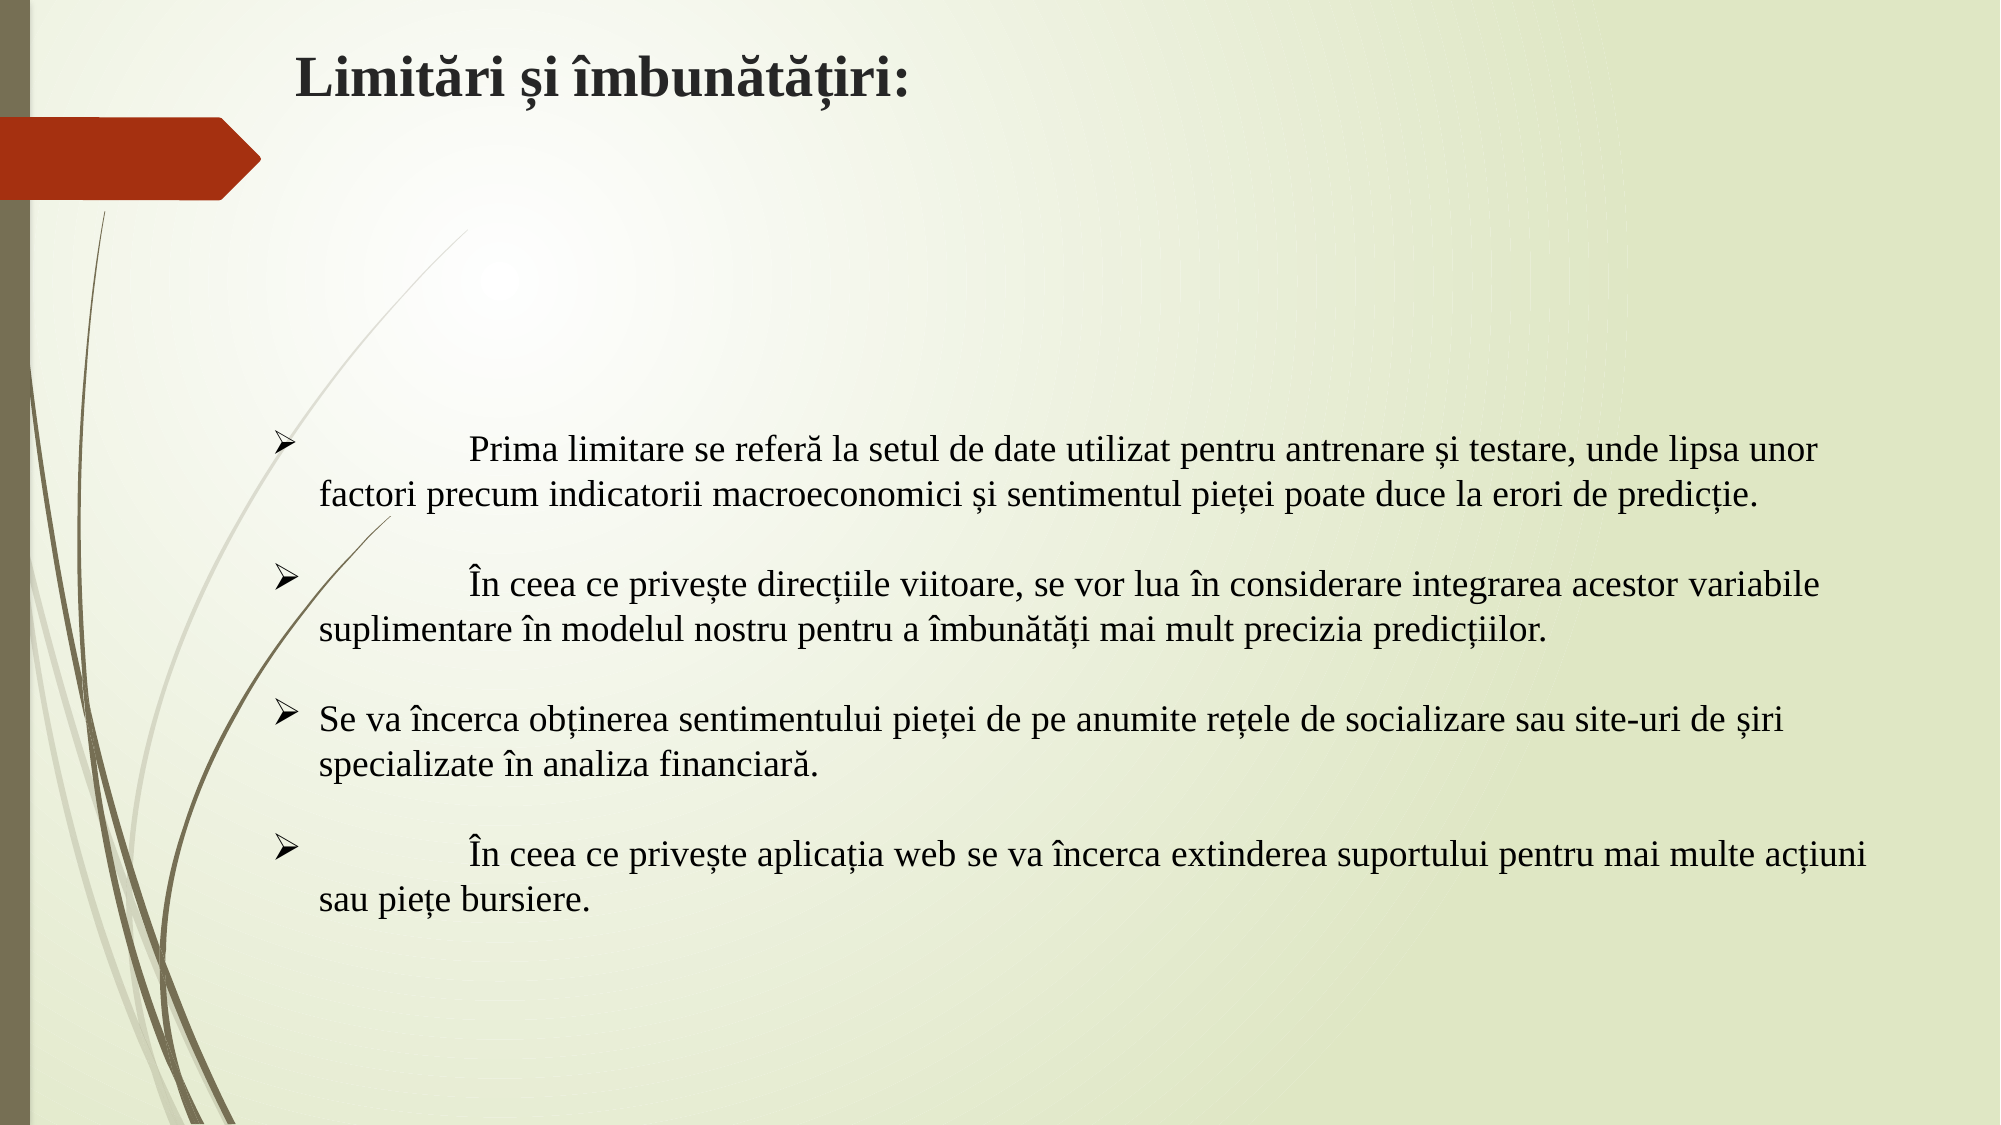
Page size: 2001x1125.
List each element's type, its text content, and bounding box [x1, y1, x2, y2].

text_box Prima limitare se referă la setul de date utilizat pentru antrenare și testare, unde lipsa unor factori precum indicatorii macroeconomici și sentimentul pieței poate duce la erori de predicție. În ceea ce privește direcțiile viitoare, se vor lua în considerare integrarea acestor variabile suplimentare în modelul nostru pentru a îmbunătăți mai mult precizia predicțiilor. Se va încerca obținerea sentimentului pieței de pe anumite rețele de socializare sau site-uri de șiri specializate în analiza financiară. În ceea ce privește aplicația web se va încerca extinderea suportului pentru mai multe acțiuni sau piețe bursiere. [257, 416, 1903, 927]
text_box Limitări și îmbunătățiri: [280, 30, 1684, 127]
